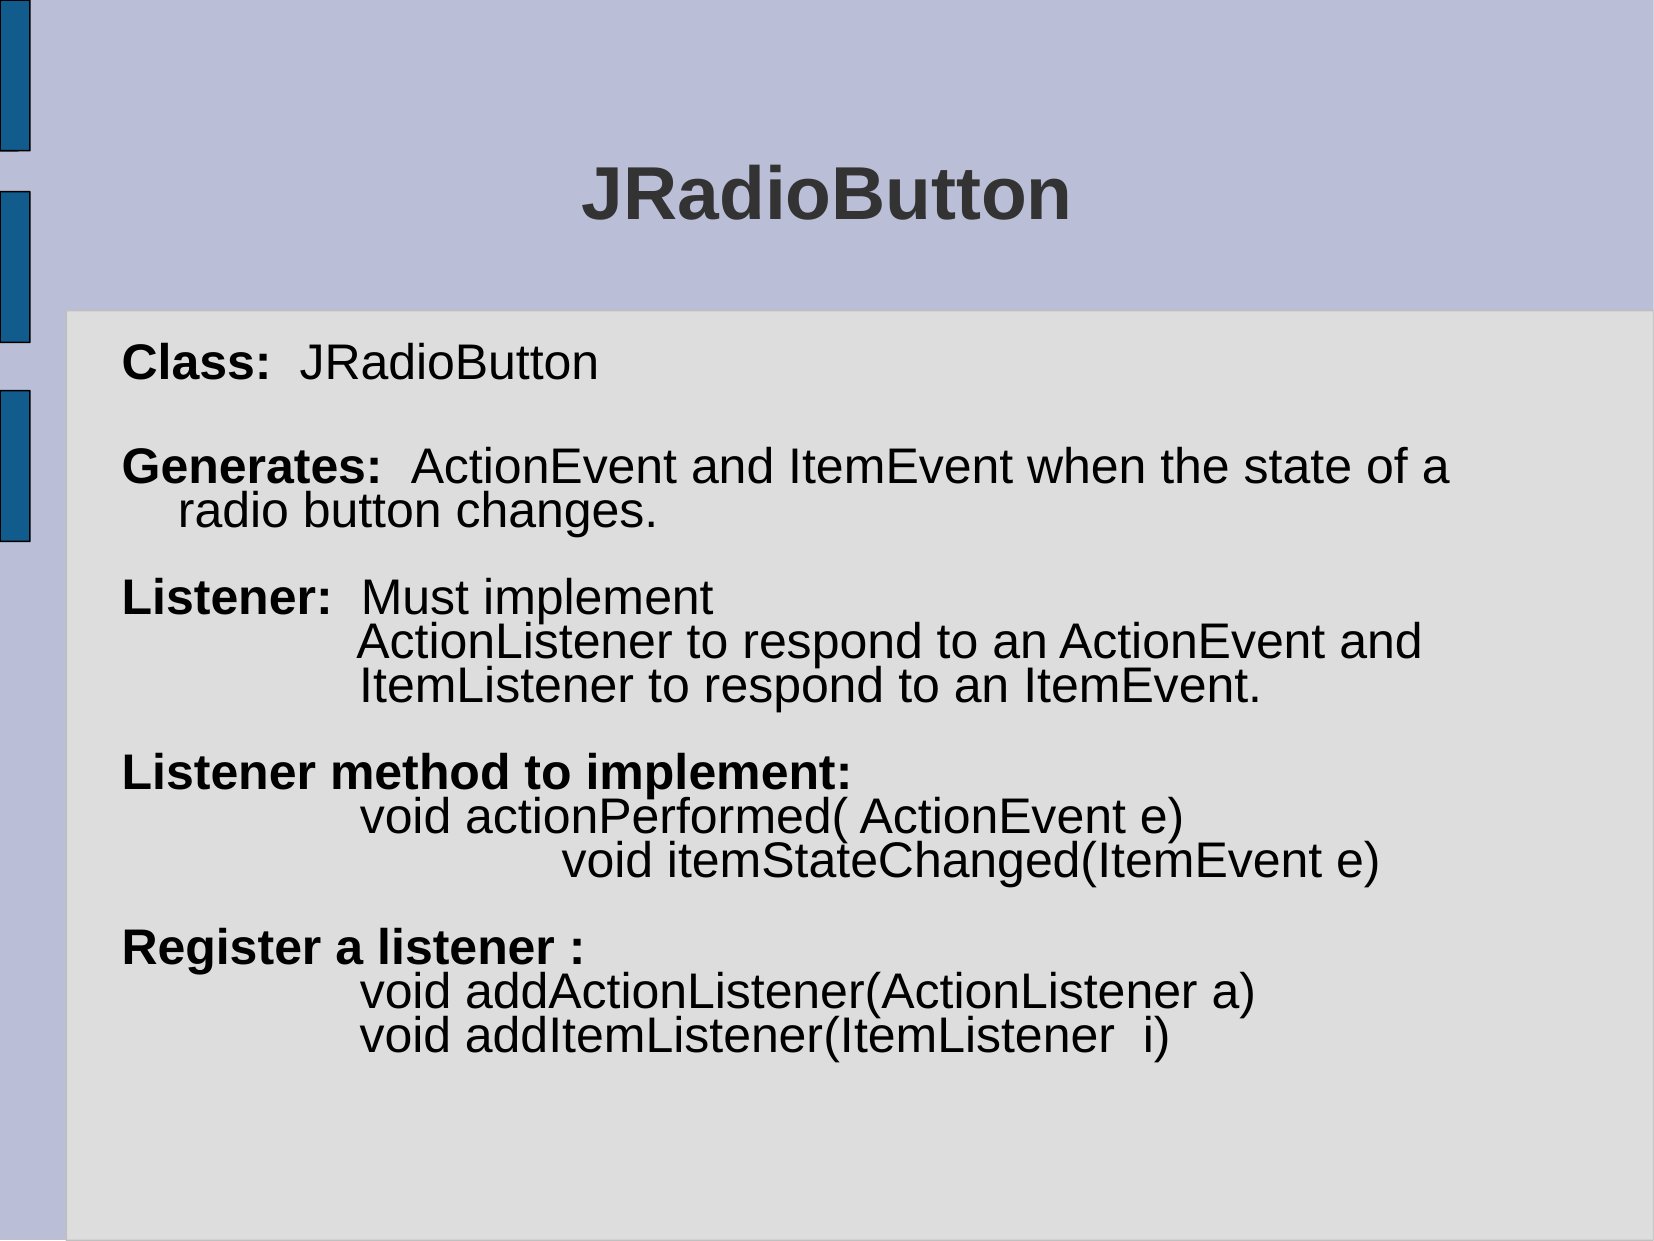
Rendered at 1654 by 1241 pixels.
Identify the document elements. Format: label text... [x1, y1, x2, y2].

list Class: JRadioButton Generates: ActionEvent and ItemEvent when the state of a radio button changes. Listener: Must implement ActionListener to respond to an ActionEvent and ItemListener to respond to an ItemEvent. Listener method to implement: void actionPerformed( ActionEvent e) void itemStateChanged(ItemEvent e) Register a listener : void addActionListener(ActionListener a) void addItemListener(ItemListener i) [121, 344, 1534, 1126]
title JRadioButton [121, 90, 1534, 299]
